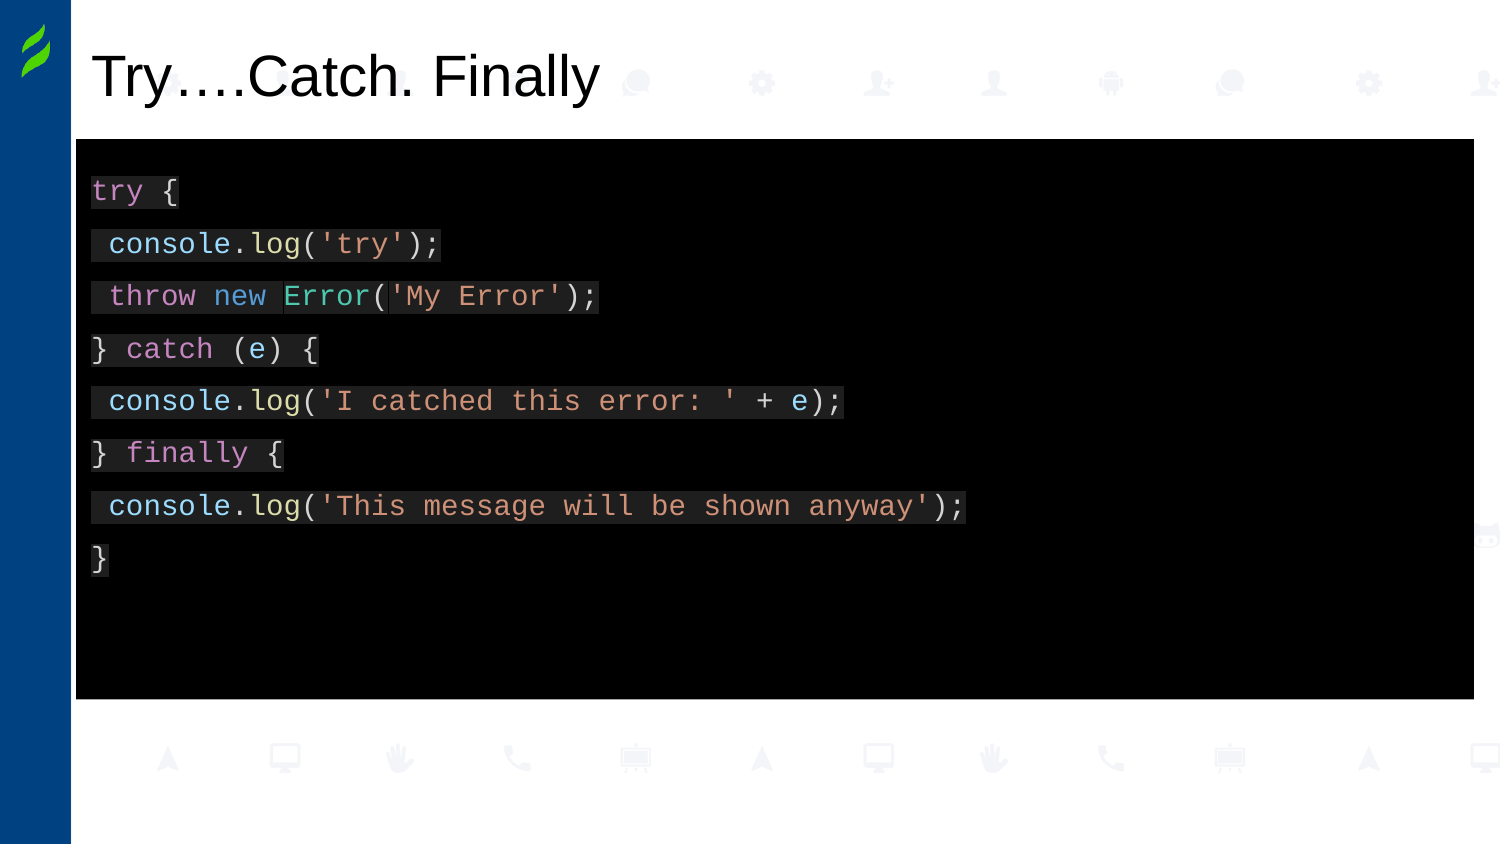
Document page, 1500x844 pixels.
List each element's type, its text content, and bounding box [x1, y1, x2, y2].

picture [0, 0, 1500, 844]
list try { console.log('try'); throw new Error('My Error'); } catch (e) { console.log('I catched this error: ' + e); } finally { console.log('This message will be shown anyway'); } [76, 139, 1474, 700]
title Try….Catch. Finally [76, 23, 1474, 117]
